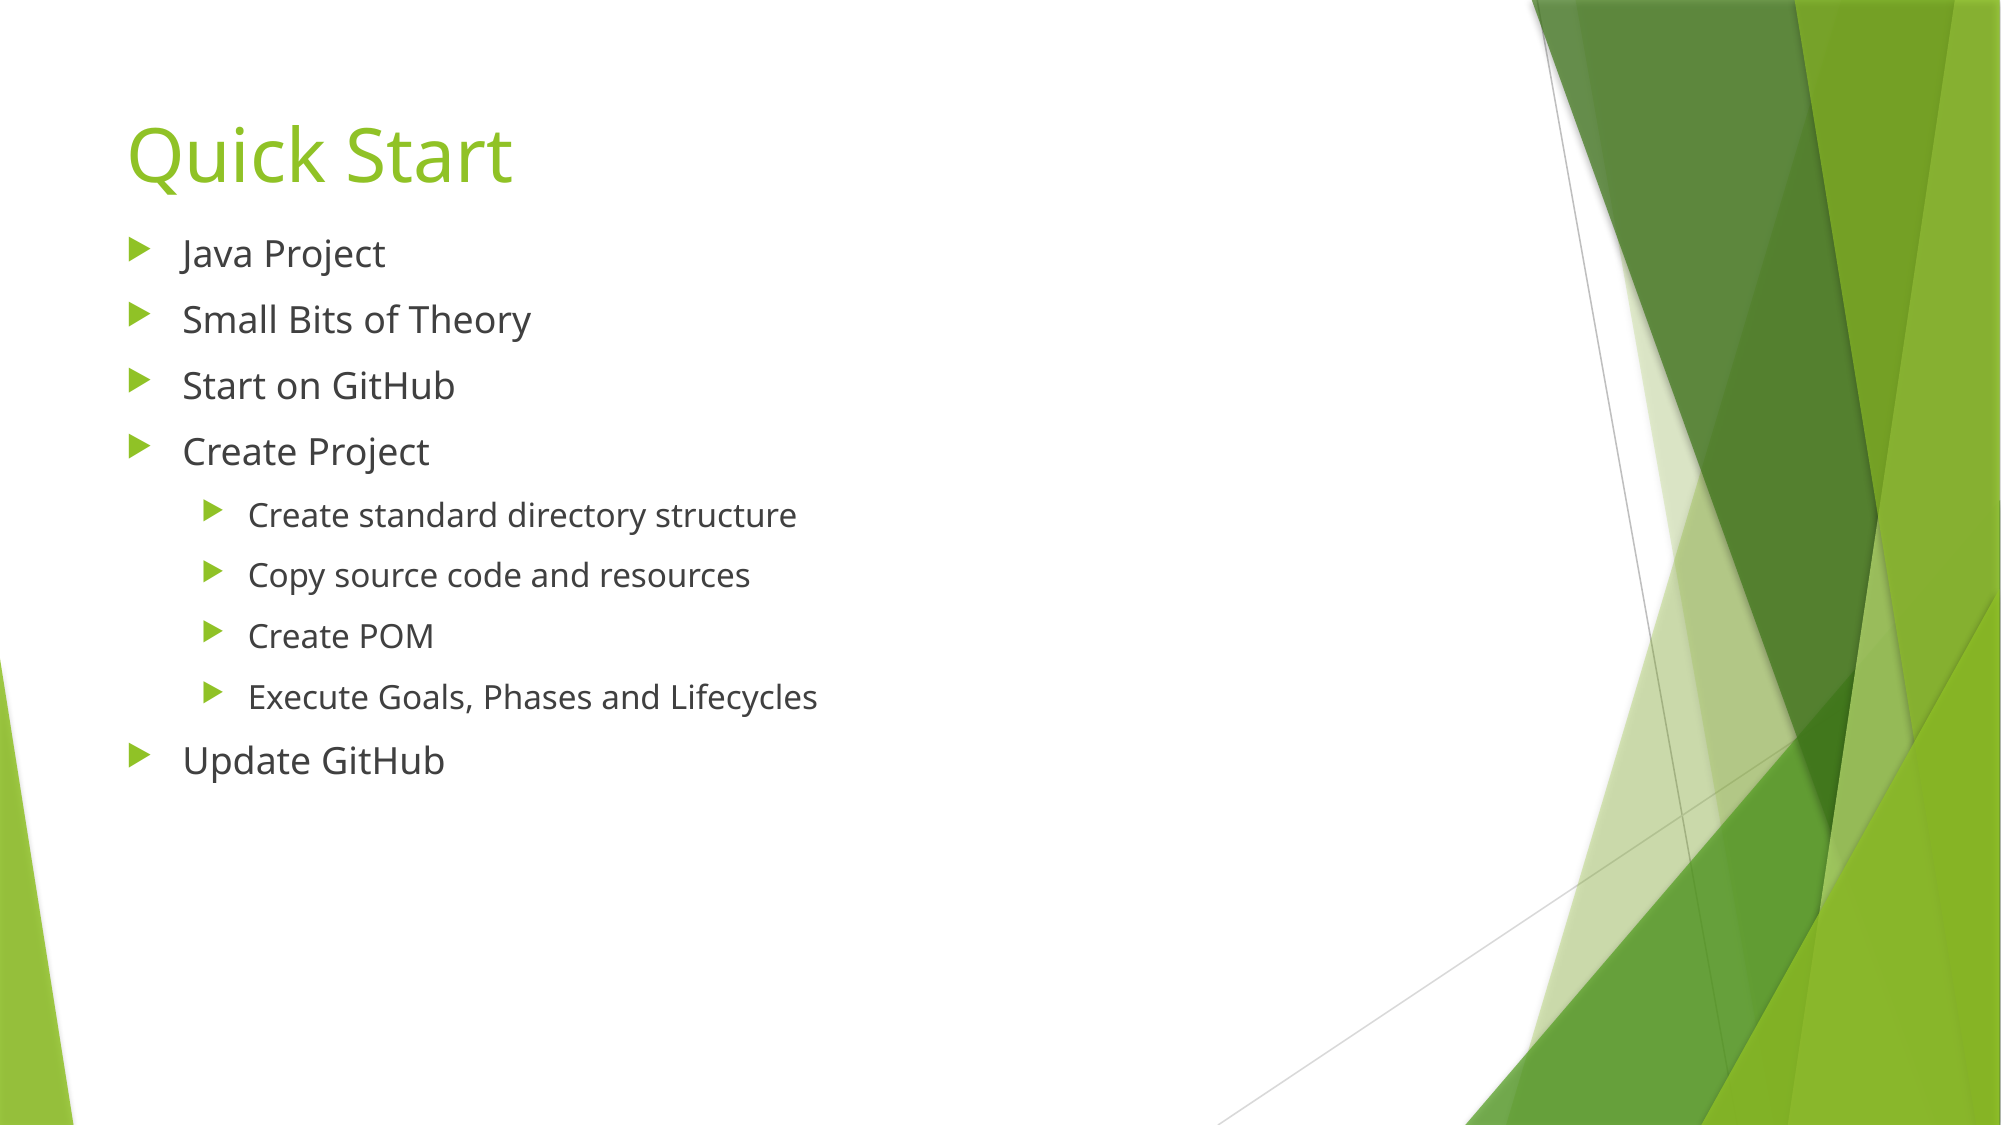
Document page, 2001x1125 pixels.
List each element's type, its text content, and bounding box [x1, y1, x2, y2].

list Java Project Small Bits of Theory Start on GitHub Create Project Create standard directory structure Copy source code and resources Create POM Execute Goals, Phases and Lifecycles Update GitHub [111, 222, 1522, 860]
title Quick Start [111, 99, 1522, 222]
